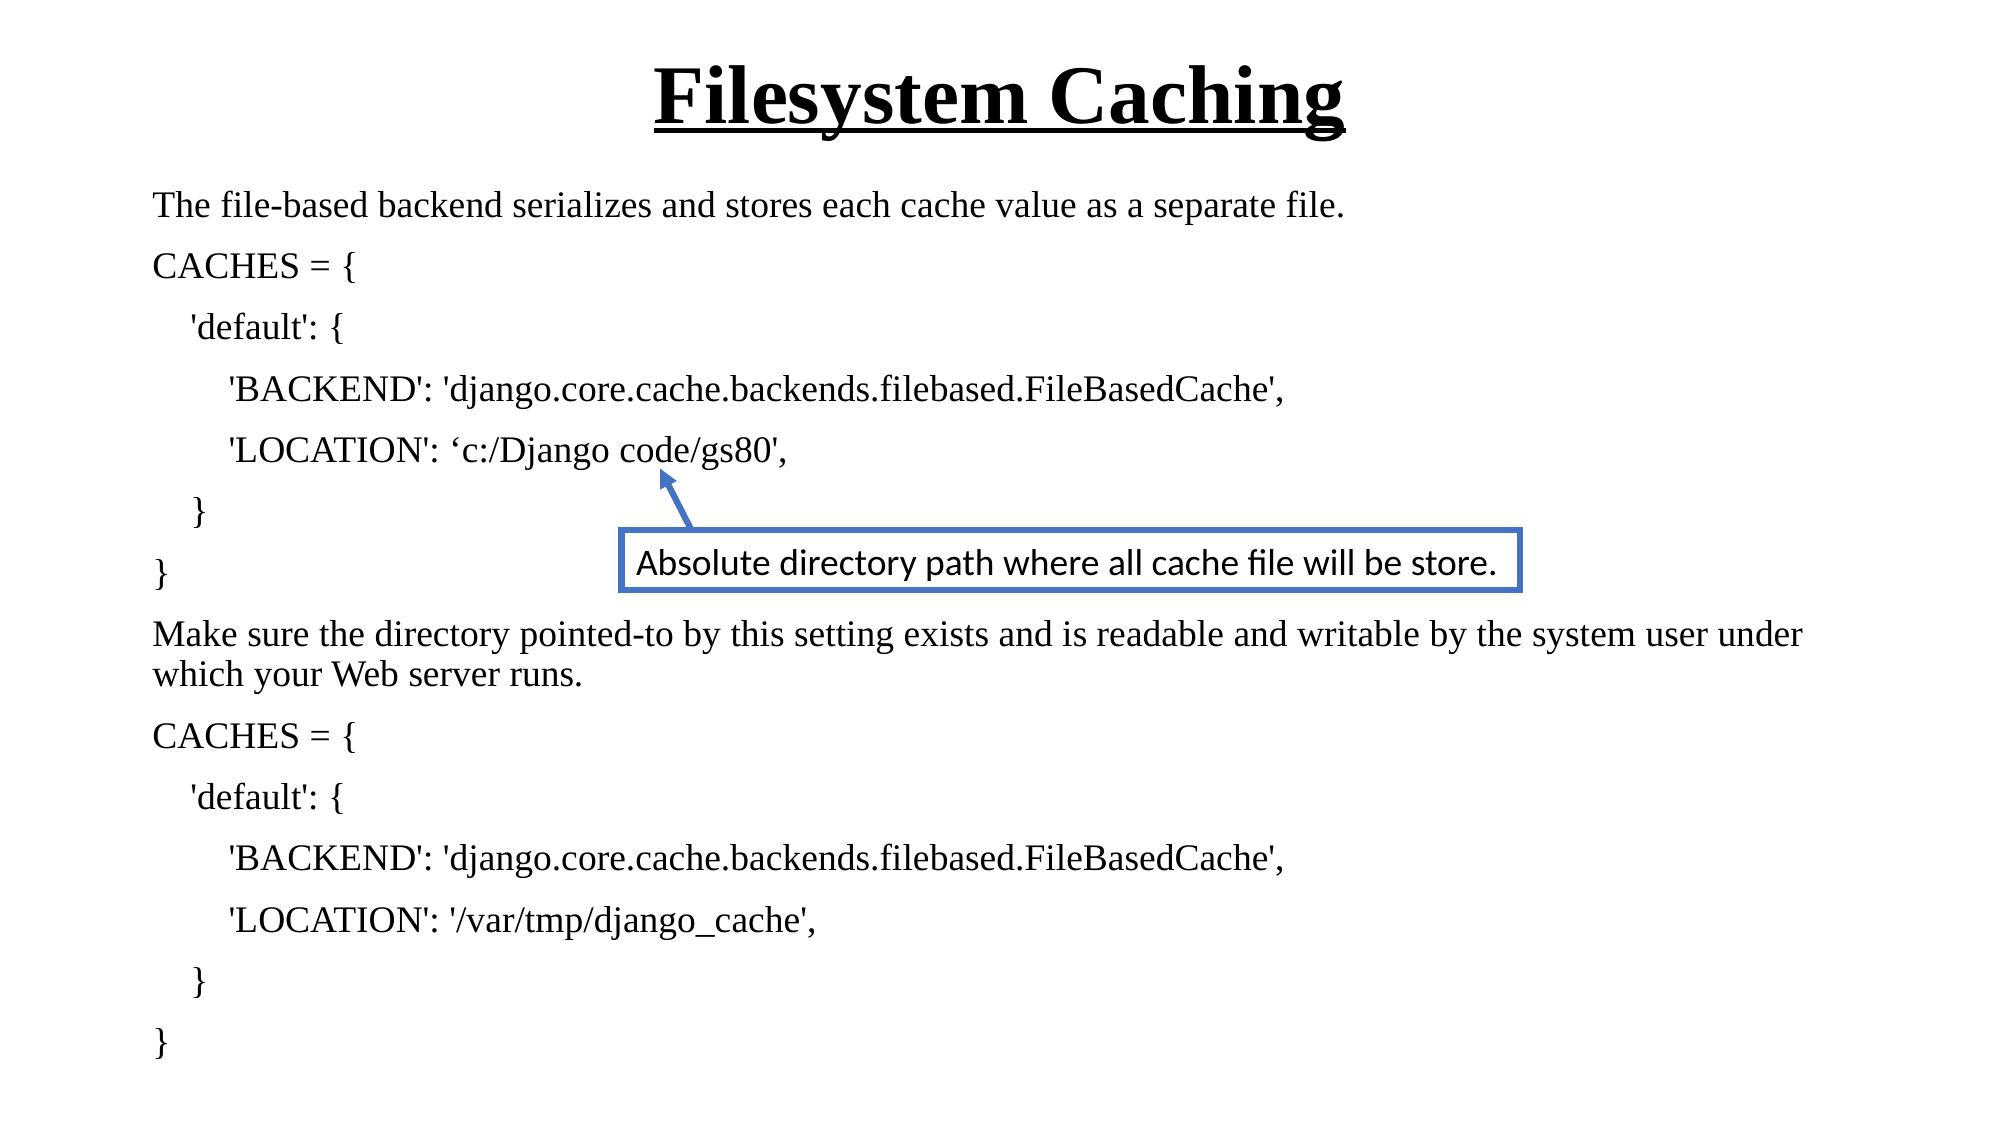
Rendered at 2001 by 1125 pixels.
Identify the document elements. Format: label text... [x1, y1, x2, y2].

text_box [659, 468, 692, 531]
list The file-based backend serializes and stores each cache value as a separate file. CACHES = { 'default': { 'BACKEND': 'django.core.cache.backends.filebased.FileBasedCache', 'LOCATION': ‘c:/Django code/gs80', } } Make sure the directory pointed-to by this setting exists and is readable and writable by the system user under which your Web server runs. CACHES = { 'default': { 'BACKEND': 'django.core.cache.backends.filebased.FileBasedCache', 'LOCATION': '/var/tmp/django_cache', } } [137, 177, 1863, 1090]
text_box Absolute directory path where all cache file will be store. [620, 529, 1521, 591]
title Filesystem Caching [137, 19, 1863, 174]
